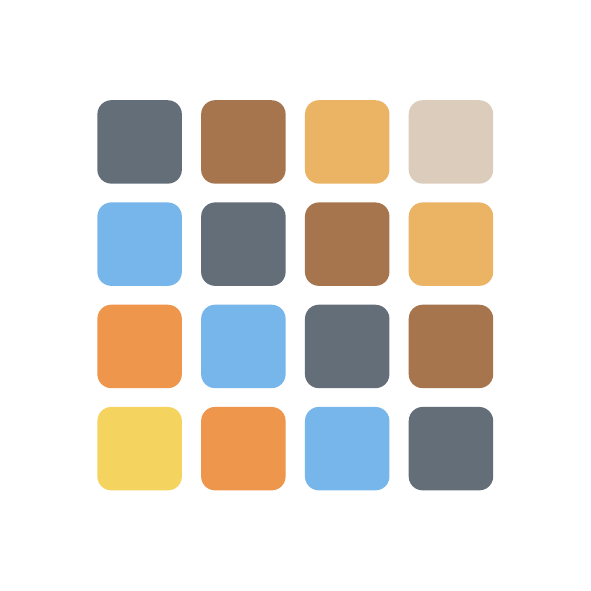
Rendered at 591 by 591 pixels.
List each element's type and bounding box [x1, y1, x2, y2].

text_box [97, 100, 494, 491]
